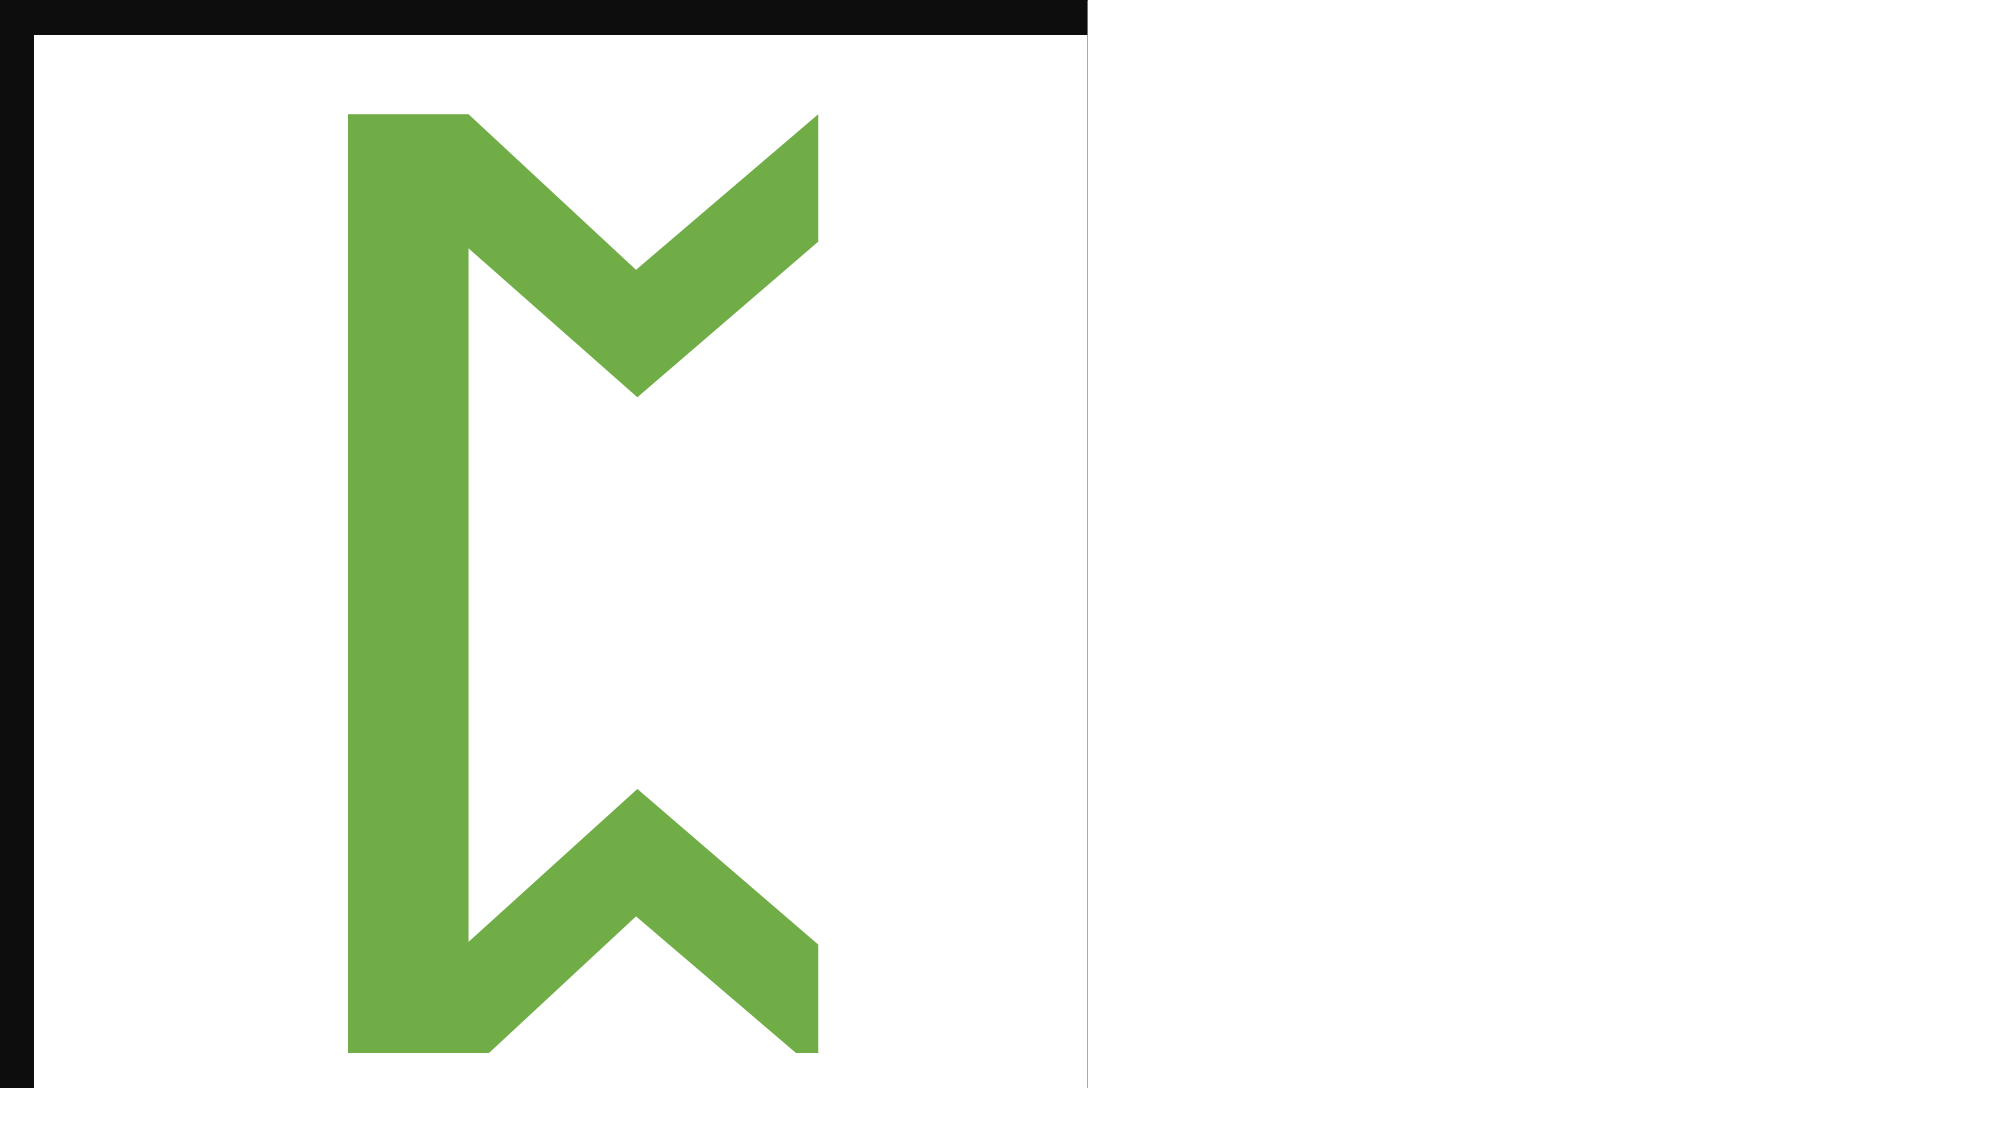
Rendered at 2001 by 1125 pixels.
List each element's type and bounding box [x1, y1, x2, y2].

picture [0, 0, 1125, 1125]
